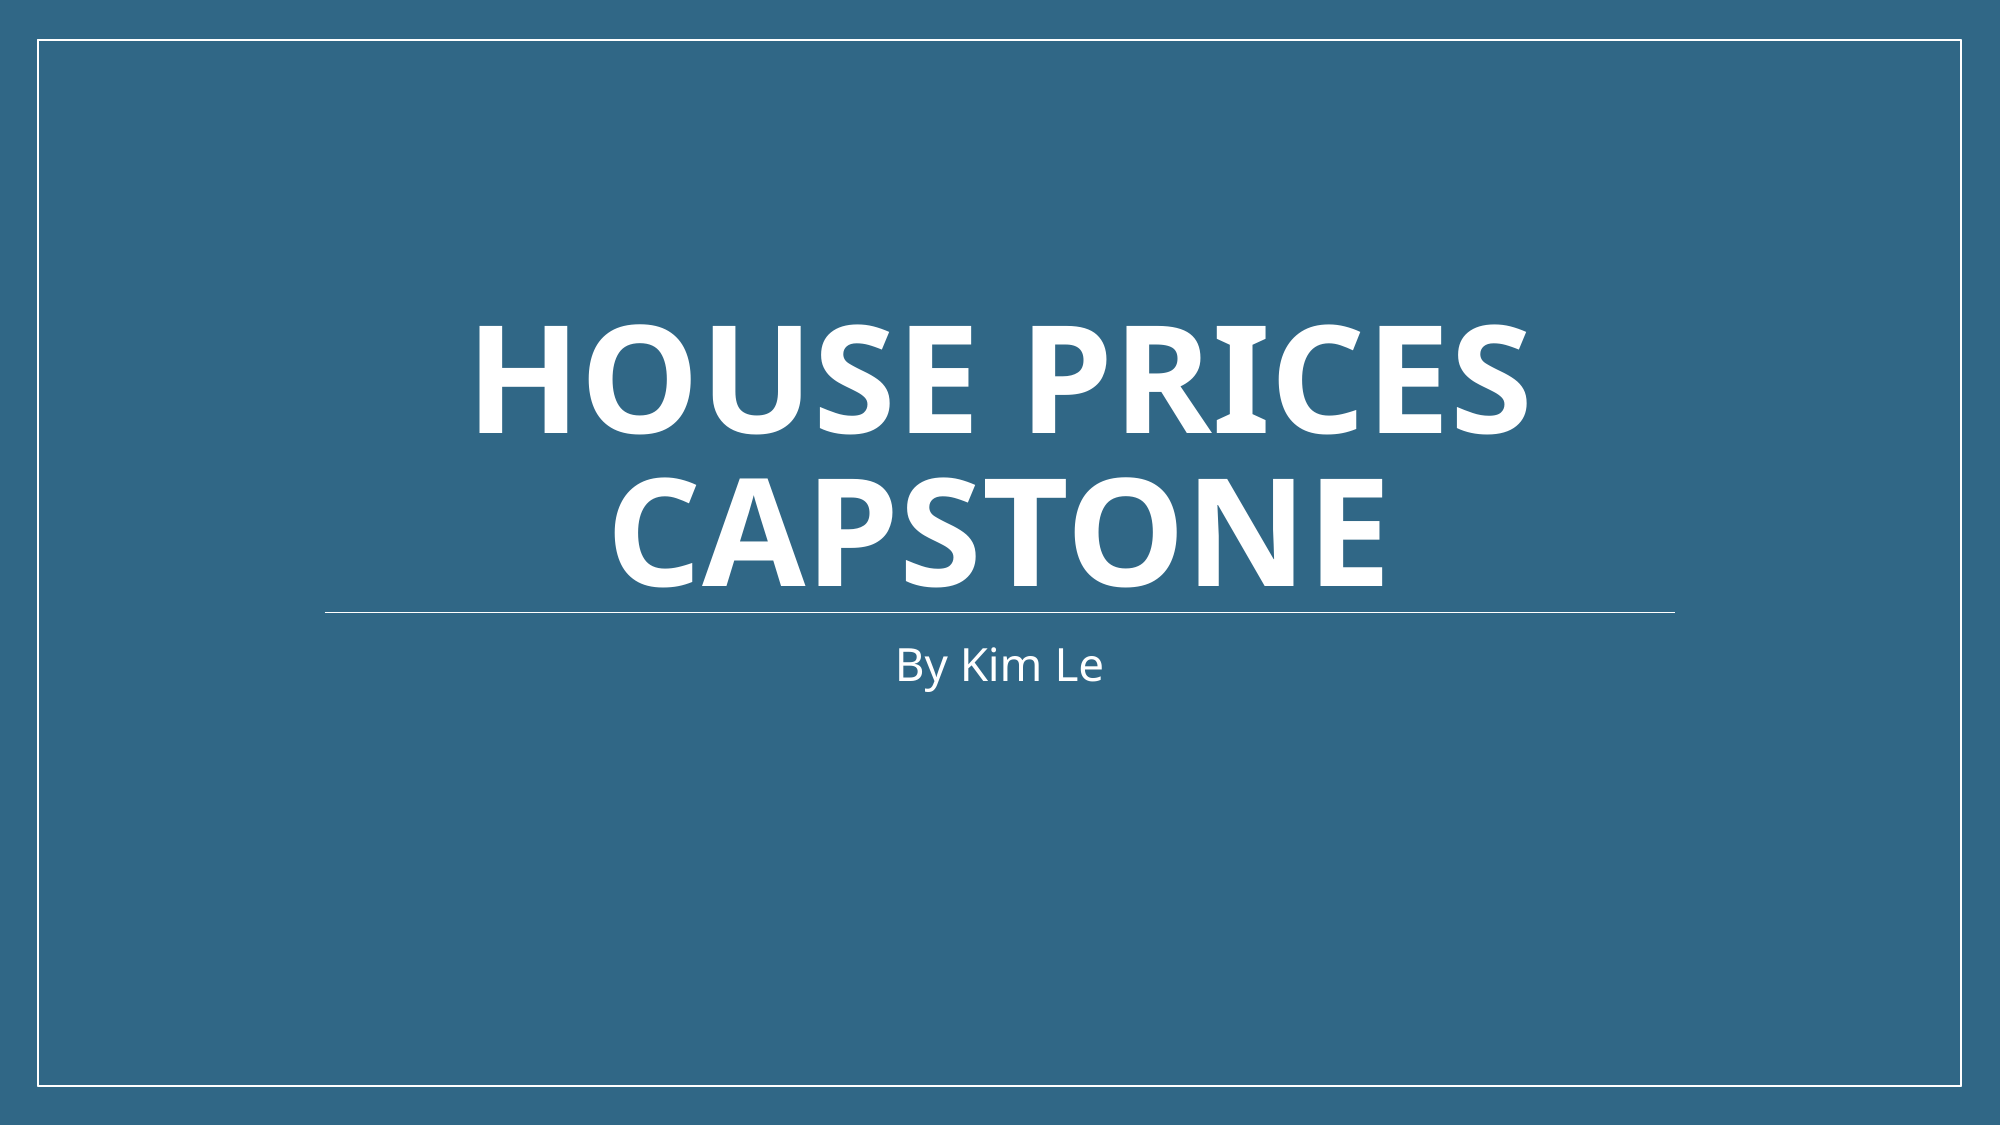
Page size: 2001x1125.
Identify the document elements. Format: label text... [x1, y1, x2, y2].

title HOUSE PRiCES CAPSTONE [182, 144, 1818, 625]
subtitle By Kim Le [280, 634, 1719, 863]
